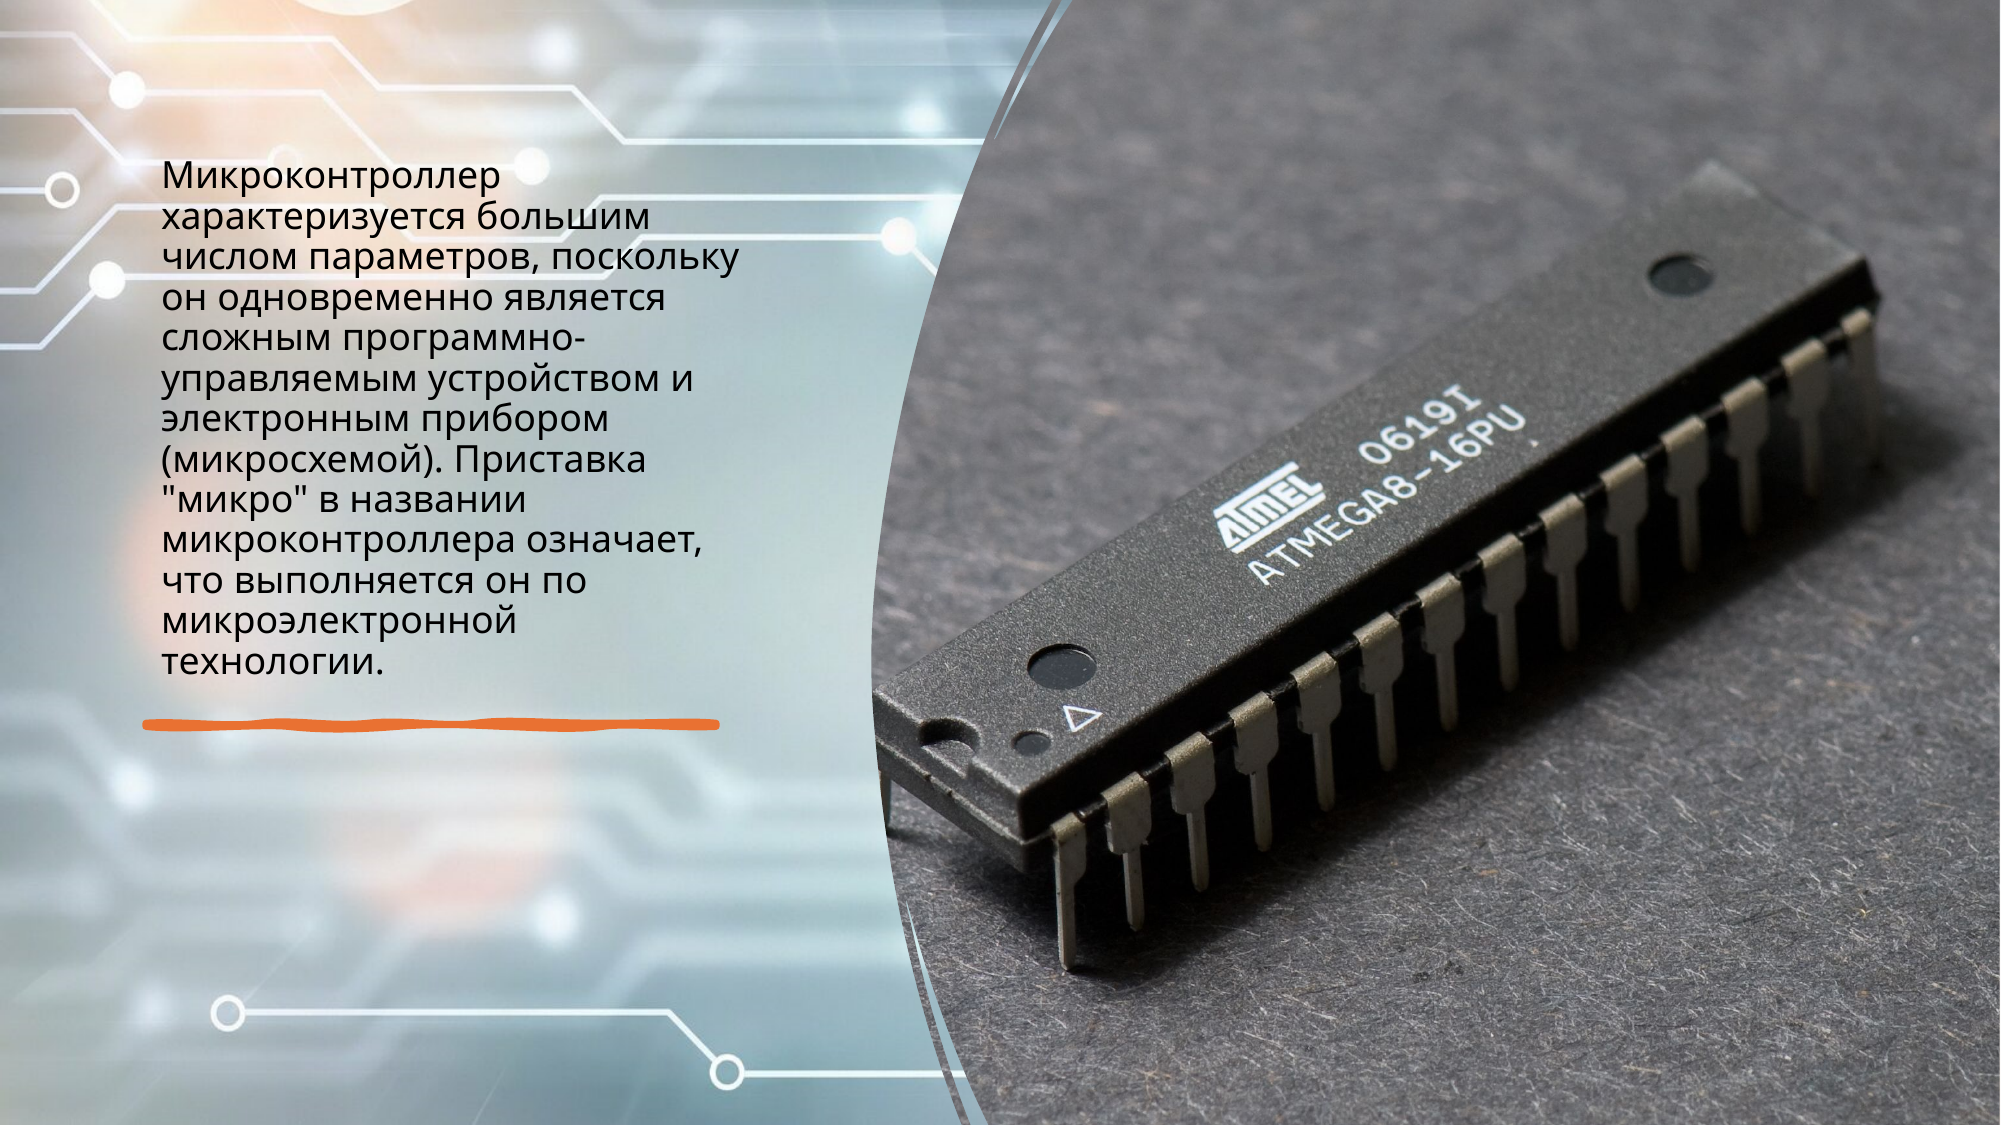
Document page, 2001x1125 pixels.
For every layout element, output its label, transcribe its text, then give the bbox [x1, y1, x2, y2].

text_box [0, 0, 870, 1125]
picture [870, 0, 2001, 1125]
title Микроконтроллер характеризуется большим числом параметров, поскольку он одновременно является сложным программно-управляемым устройством и электронным прибором (микросхемой). Приставка "микро" в названии микроконтроллера означает, что выполняется он по микроэлектронной технологии. [146, 104, 759, 690]
text_box [144, 719, 718, 731]
